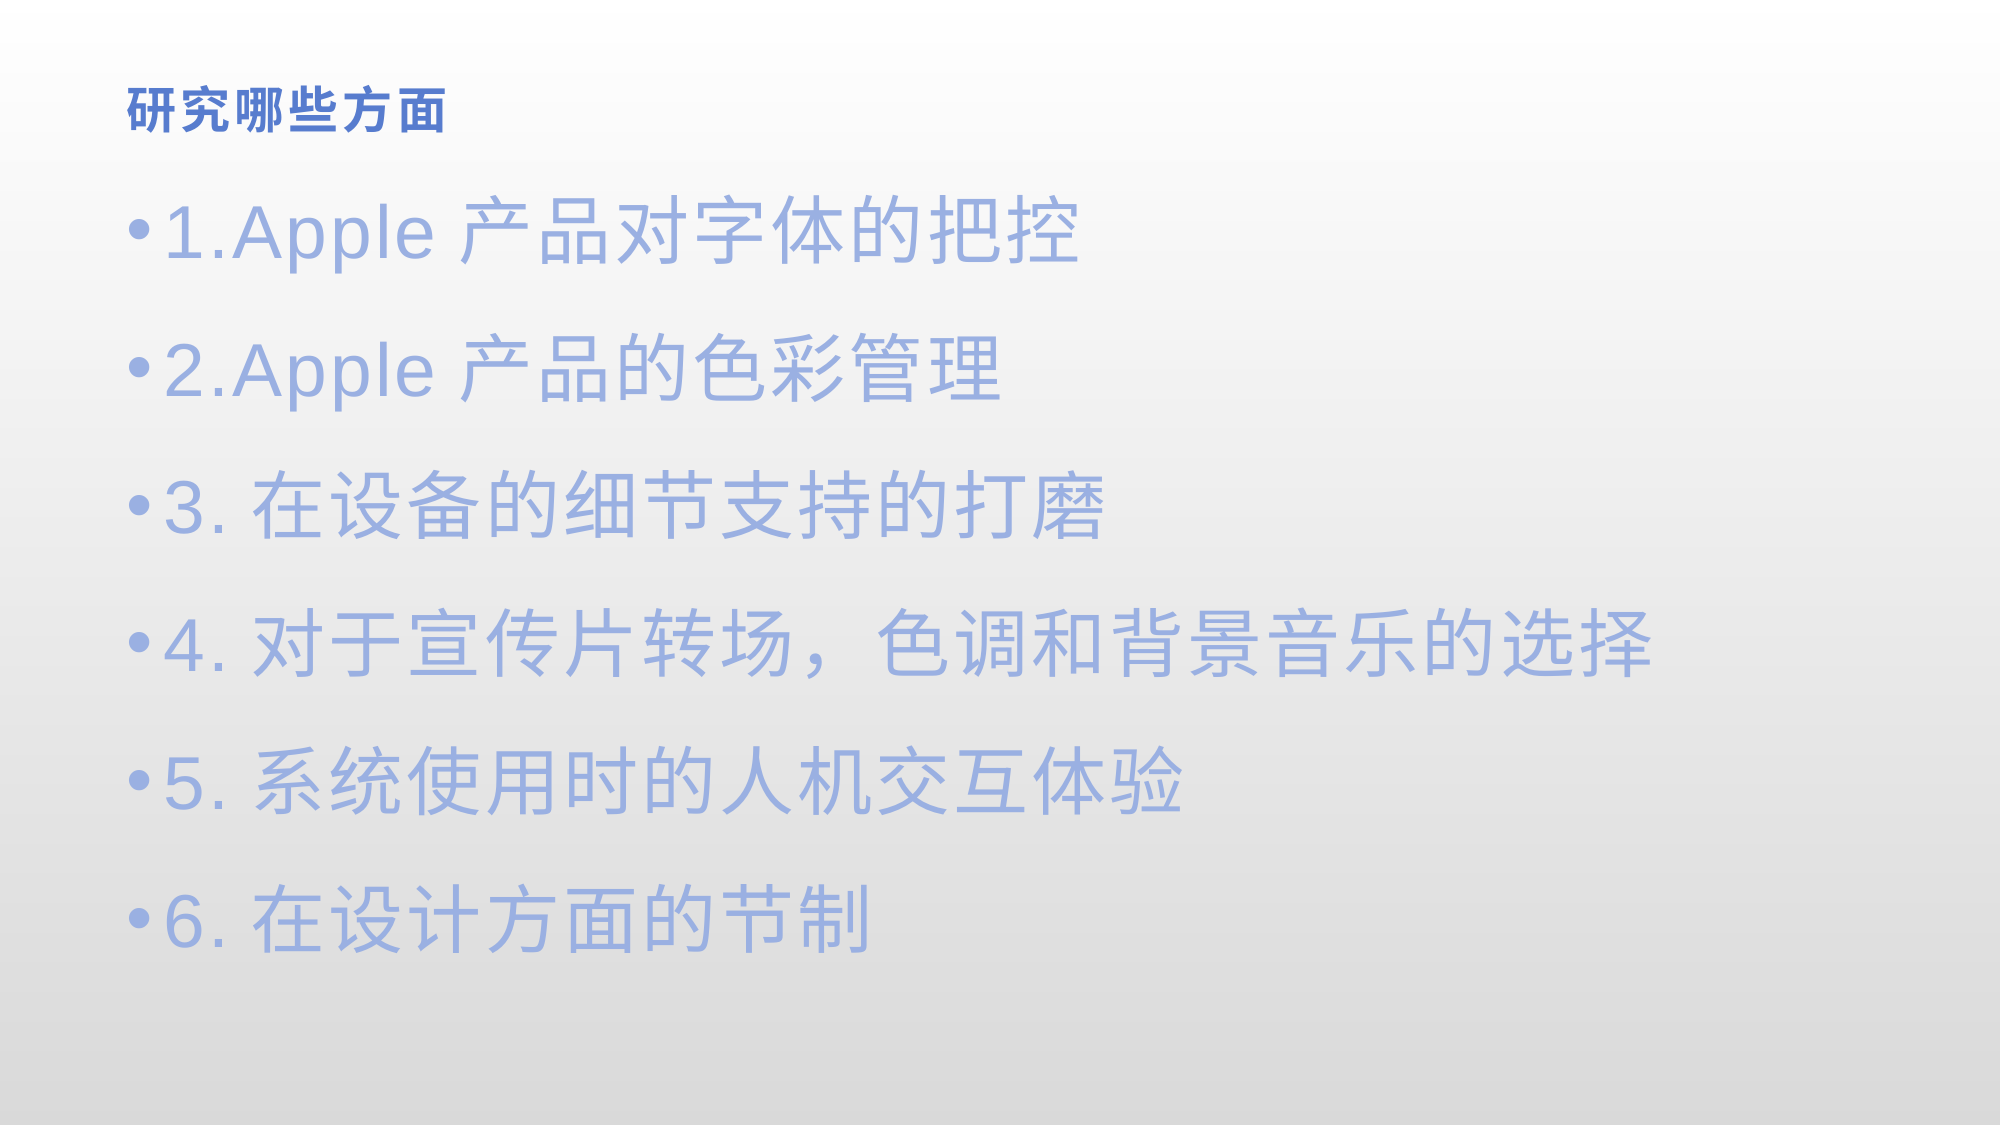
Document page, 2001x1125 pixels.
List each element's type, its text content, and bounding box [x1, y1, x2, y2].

title 研究哪些方面 [109, 72, 1891, 146]
list 1.Apple产品对字体的把控 2.Apple产品的色彩管理 3.在设备的细节支持的打磨 4.对于宣传片转场，色调和背景音乐的选择 5.系统使用时的人机交互体验 6.在设计方面的节制 [109, 156, 1891, 1041]
